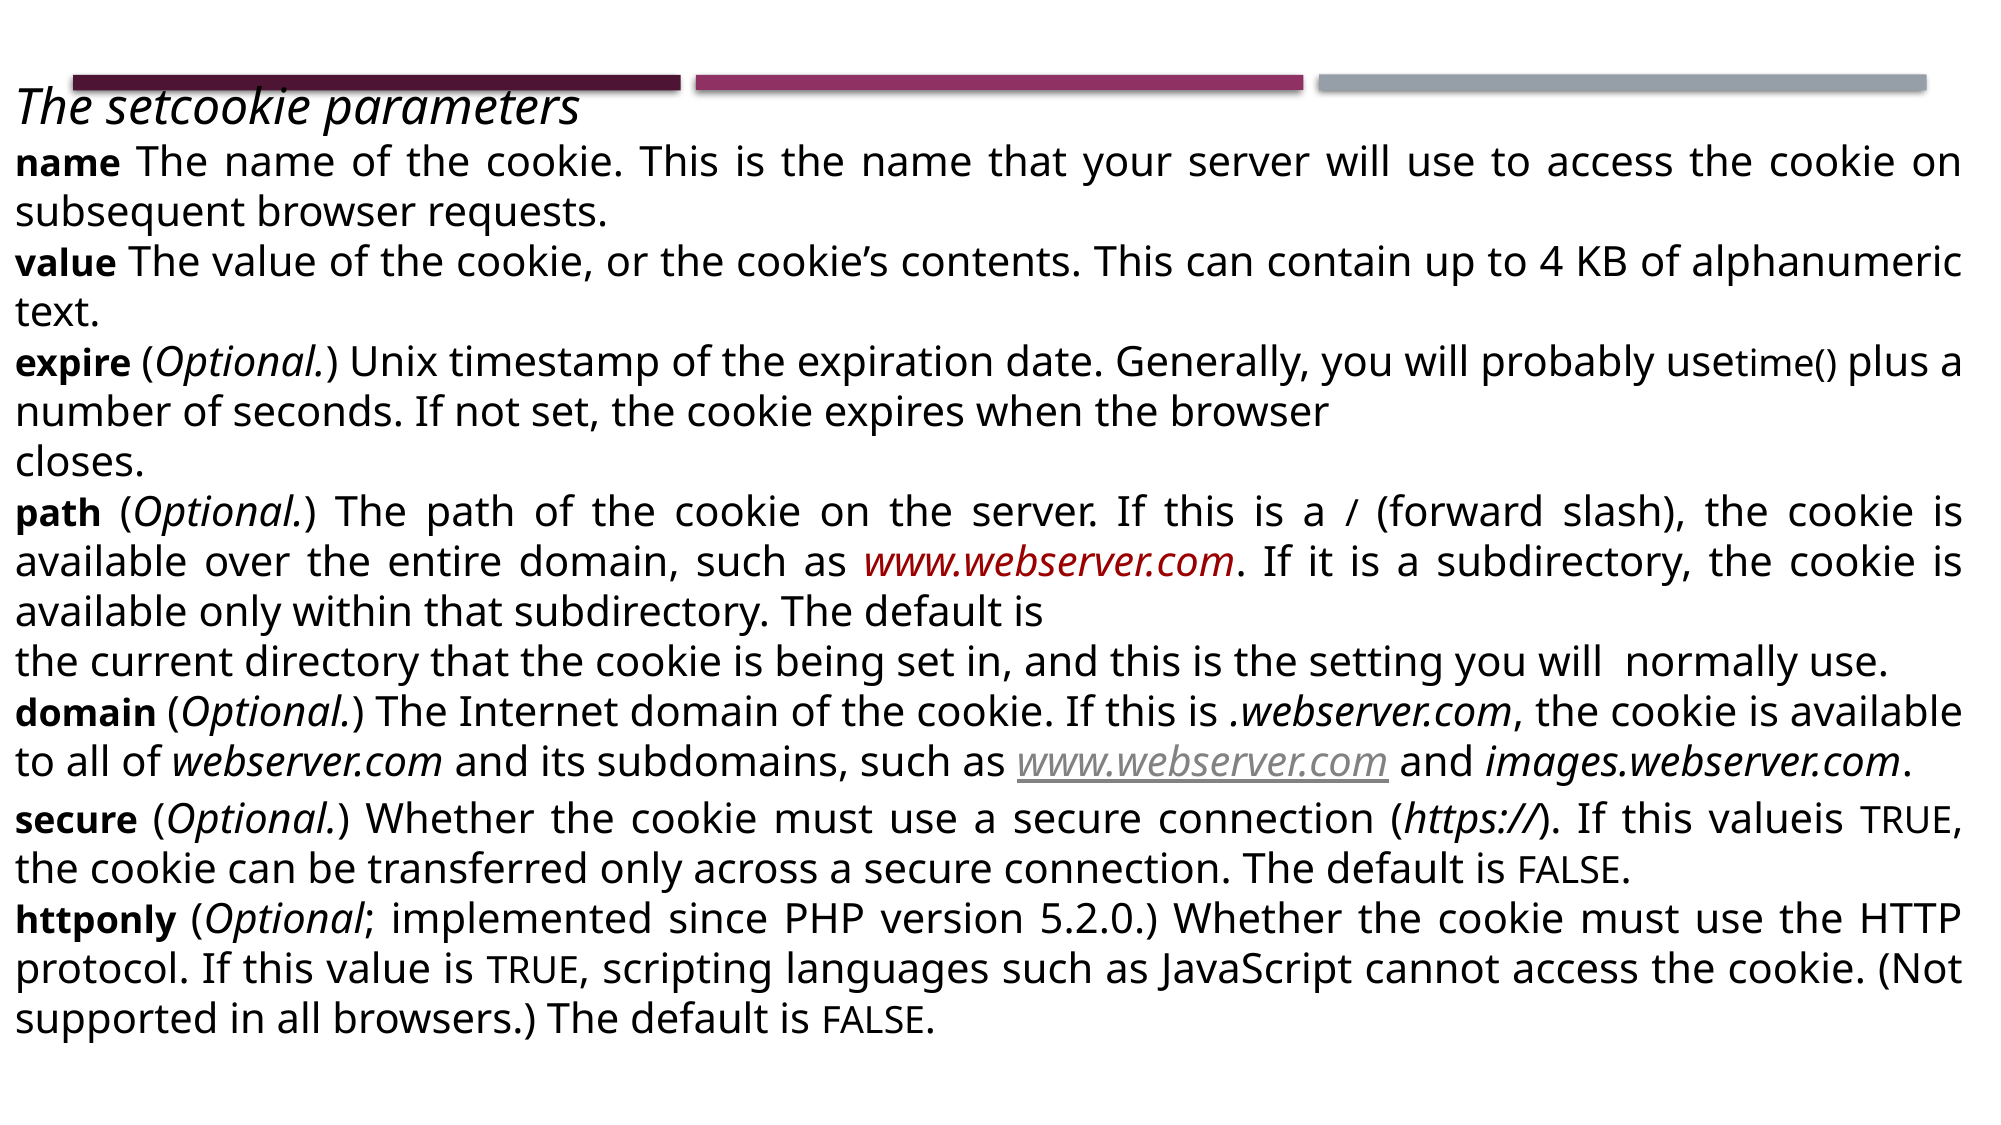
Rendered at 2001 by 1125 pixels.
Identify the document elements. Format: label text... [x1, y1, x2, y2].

text_box The setcookie parameters name The name of the cookie. This is the name that your server will use to access the cookie on subsequent browser requests. value The value of the cookie, or the cookie’s contents. This can contain up to 4 KB of alphanumeric text. expire (Optional.) Unix timestamp of the expiration date. Generally, you will probably usetime() plus a number of seconds. If not set, the cookie expires when the browser closes. path (Optional.) The path of the cookie on the server. If this is a / (forward slash), the cookie is available over the entire domain, such as www.webserver.com. If it is a subdirectory, the cookie is available only within that subdirectory. The default is the current directory that the cookie is being set in, and this is the setting you will normally use. domain (Optional.) The Internet domain of the cookie. If this is .webserver.com, the cookie is available to all of webserver.com and its subdomains, such as www.webserver.com and images.webserver.com. secure (Optional.) Whether the cookie must use a secure connection (https://). If this valueis TRUE, the cookie can be transferred only across a secure connection. The default is FALSE. httponly (Optional; implemented since PHP version 5.2.0.) Whether the cookie must use the HTTP protocol. If this value is TRUE, scripting languages such as JavaScript cannot access the cookie. (Not supported in all browsers.) The default is FALSE. [0, 66, 1979, 1049]
